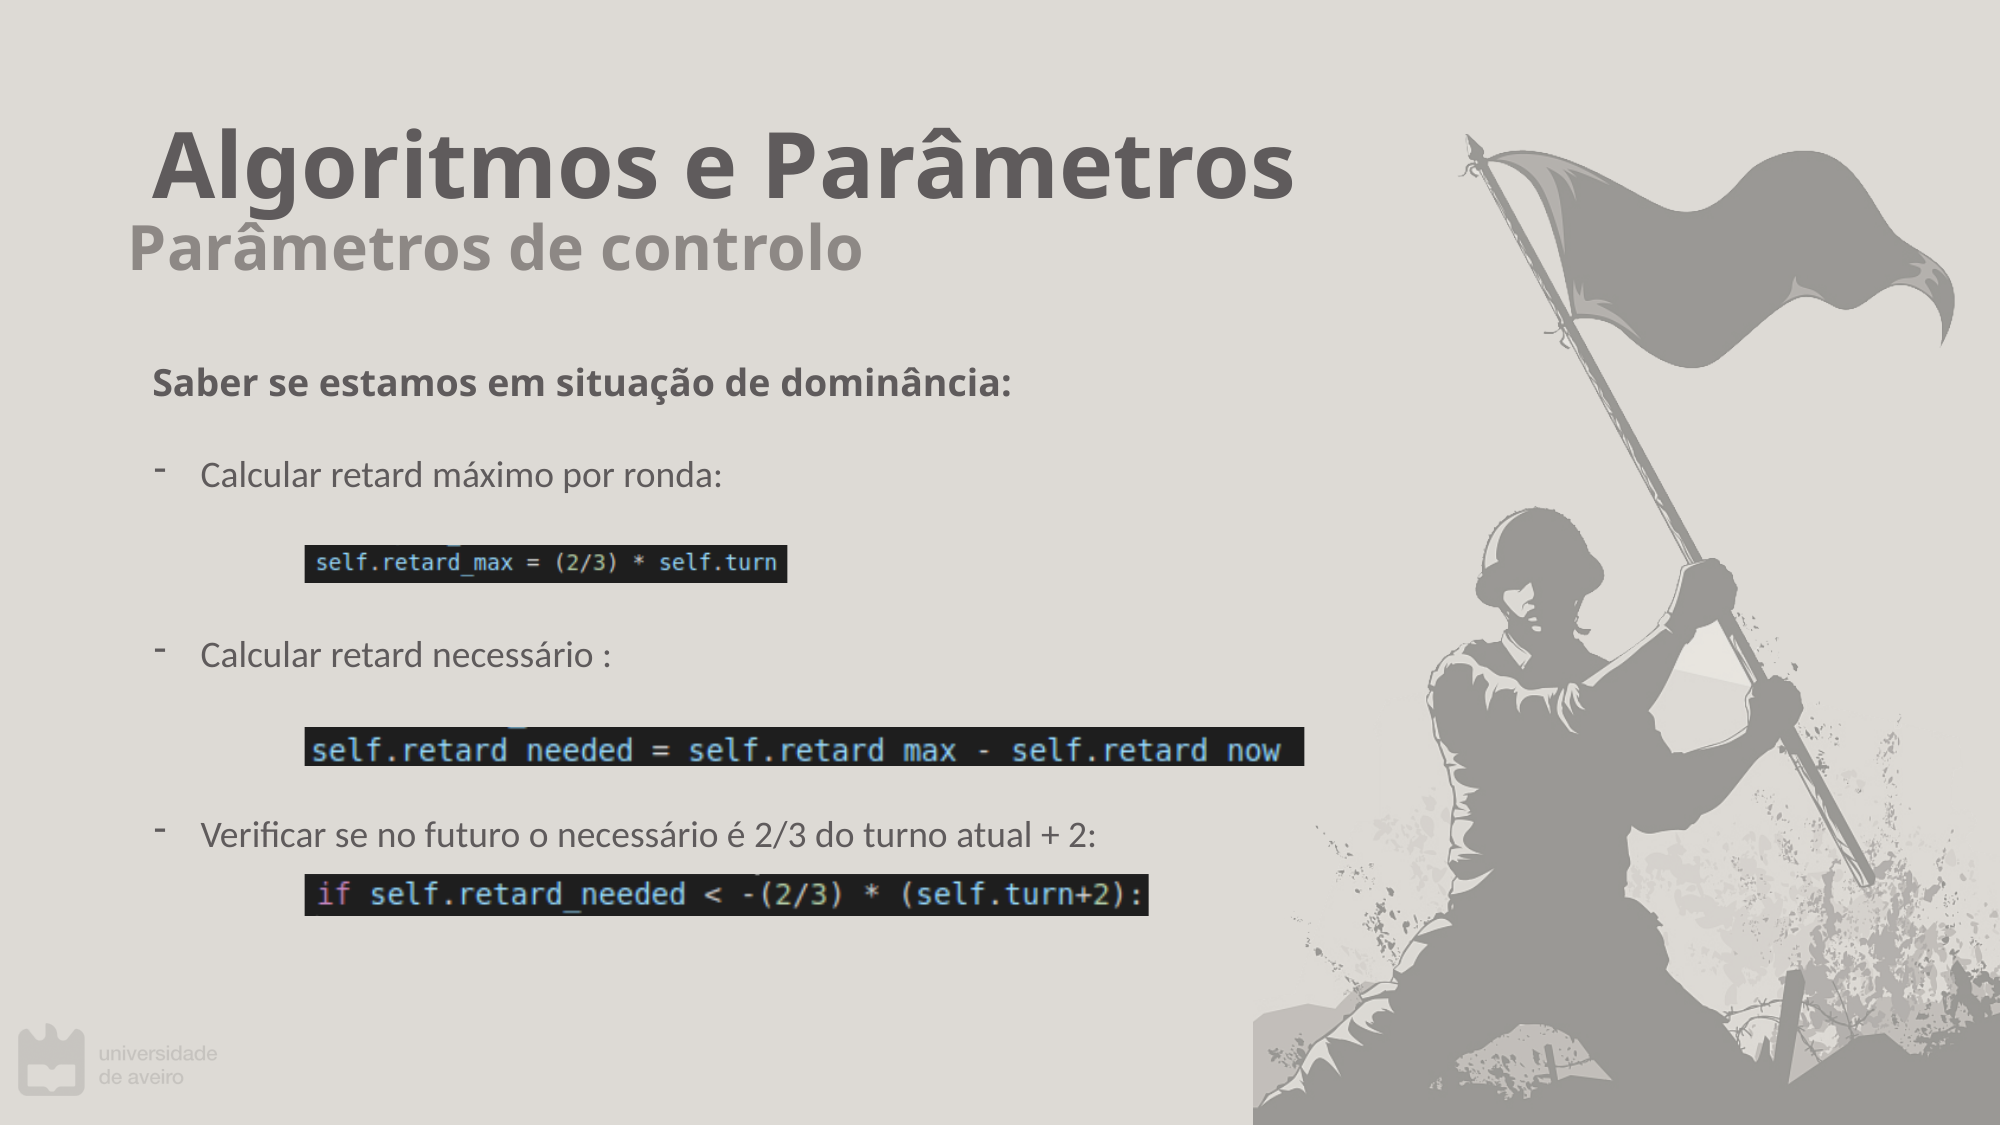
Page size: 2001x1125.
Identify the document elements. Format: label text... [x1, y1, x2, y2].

picture [304, 873, 1149, 916]
text_box Parâmetros de controlo [45, 208, 947, 427]
picture [304, 95, 2000, 1125]
picture [304, 545, 788, 583]
text_box Saber se estamos em situação de dominância: [947, 351, 1138, 412]
text_box Calcular retard máximo por ronda: Calcular retard necessário : Verificar se no futuro o necessário é 2/3 do turno atual + 2: [138, 352, 1253, 998]
title Algoritmos e Parâmetros [137, 59, 1863, 278]
picture [8, 1013, 222, 1101]
